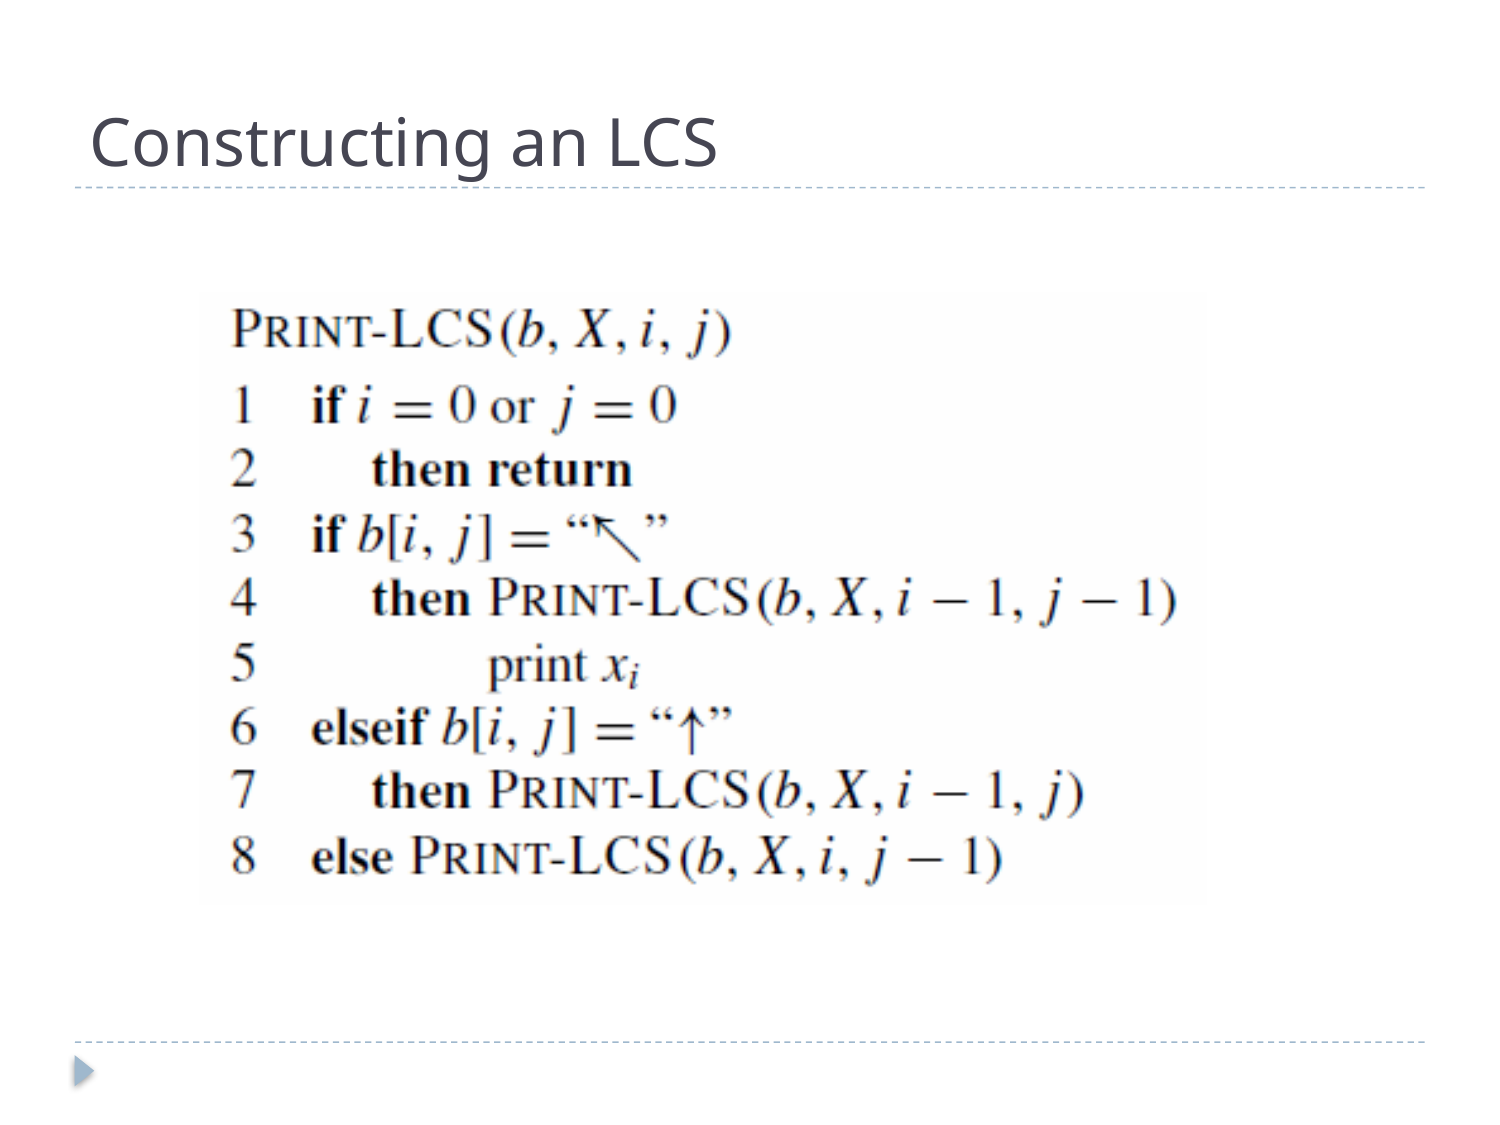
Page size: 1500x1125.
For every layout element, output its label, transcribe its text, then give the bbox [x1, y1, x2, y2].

title Constructing an LCS [75, 24, 1425, 188]
picture [198, 292, 1208, 905]
